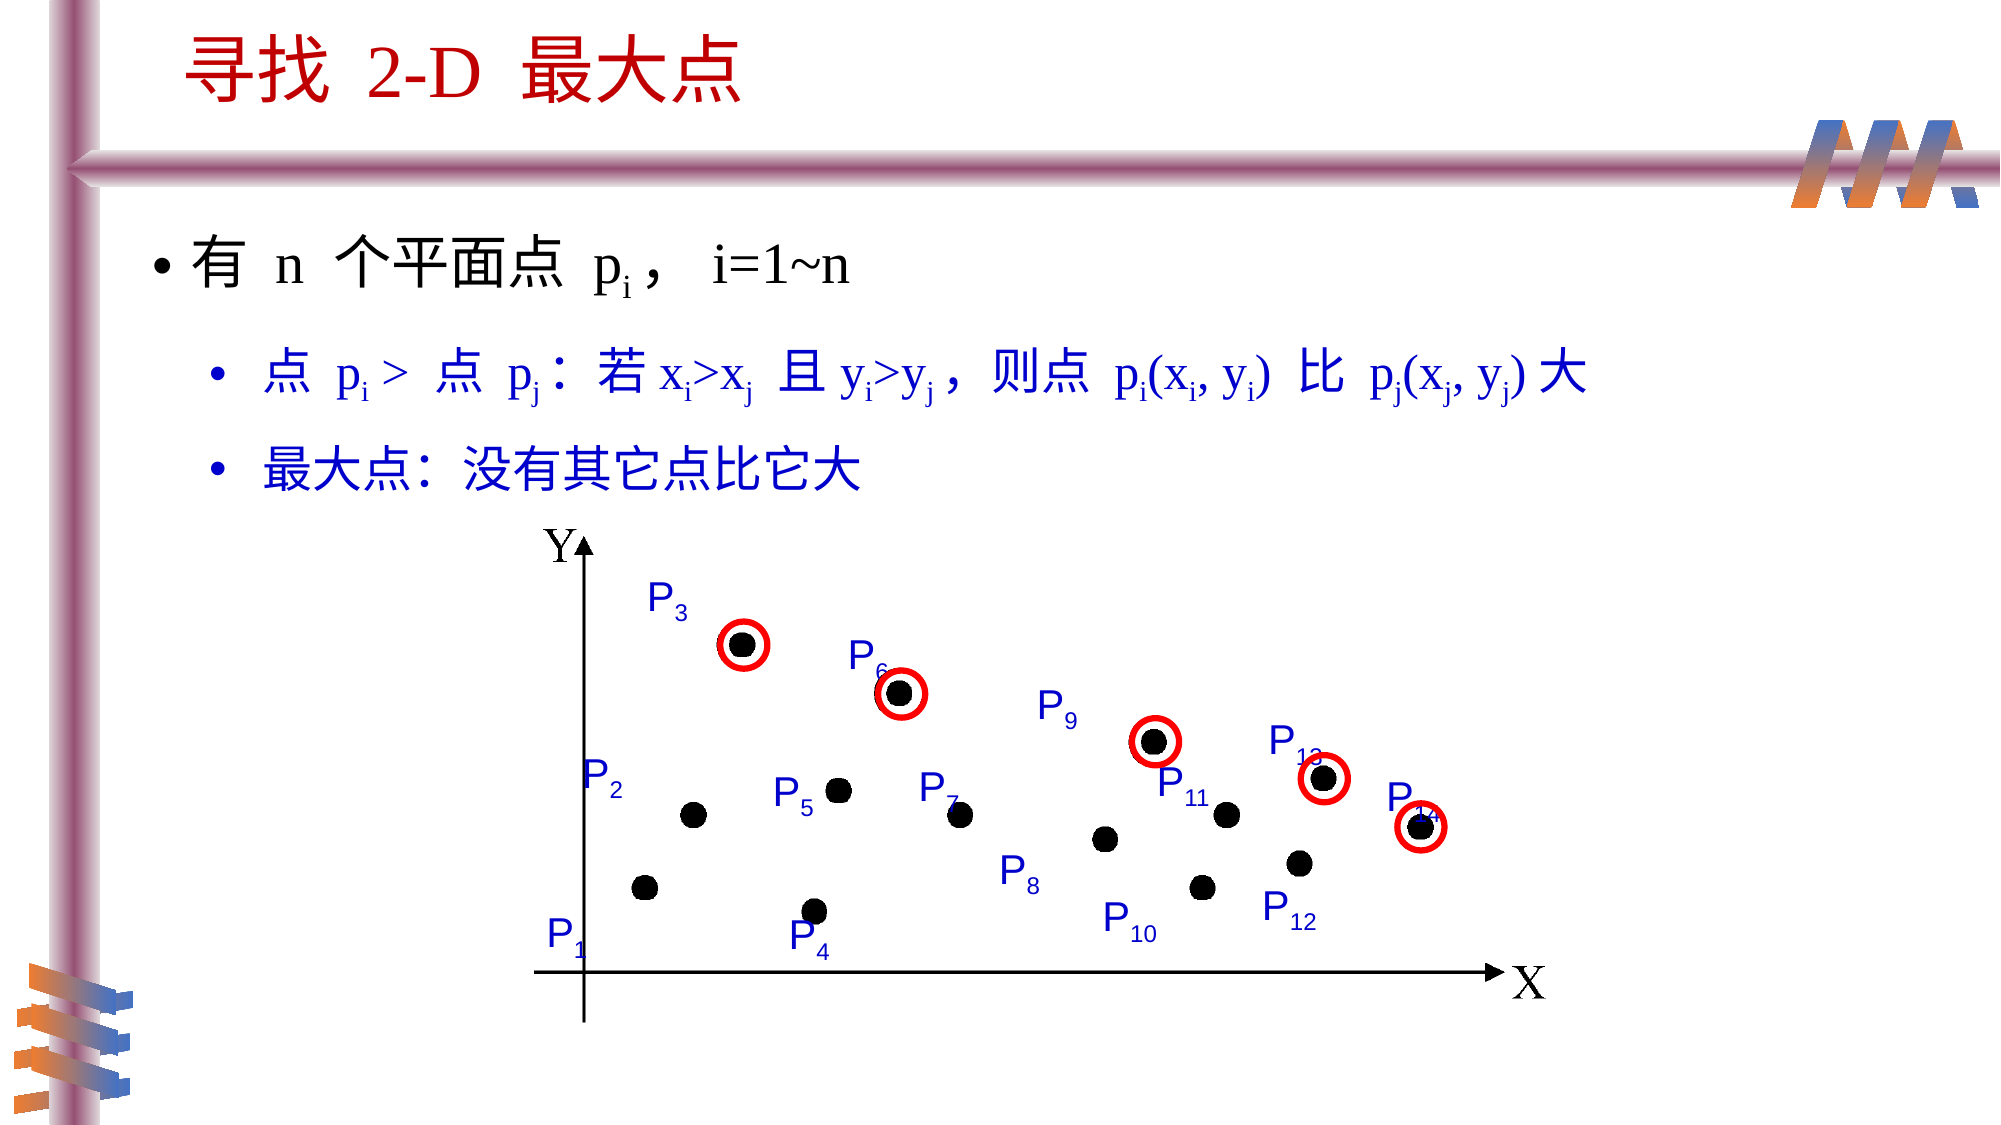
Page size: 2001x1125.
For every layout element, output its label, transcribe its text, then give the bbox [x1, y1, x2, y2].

title 寻找 2-D 最大点 [166, 24, 2000, 138]
list 有 n 个平面点 pi，i=1~n 点 pi > 点 pj：若xi>xj 且yi>yj，则点 pi(xi, yi) 比 pj(xj, yj)大 最大点：没有其它点比它大 [137, 178, 1934, 1013]
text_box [503, 503, 1585, 1030]
